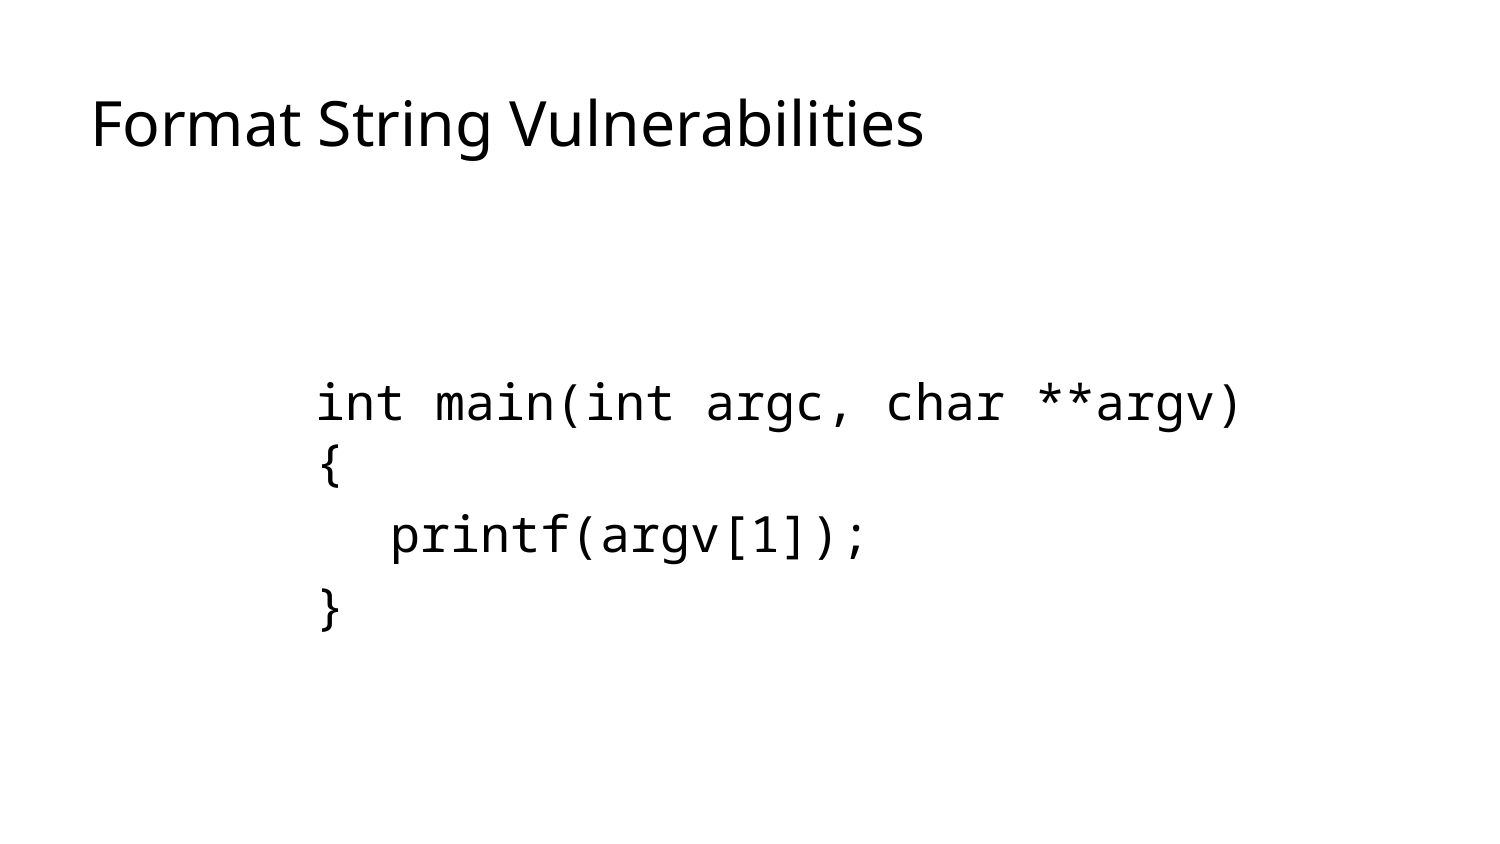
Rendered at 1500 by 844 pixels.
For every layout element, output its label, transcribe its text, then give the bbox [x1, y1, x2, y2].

title Format String Vulnerabilities [75, 33, 1425, 175]
list int main(int argc, char **argv) { printf(argv[1]); } [75, 196, 1425, 808]
